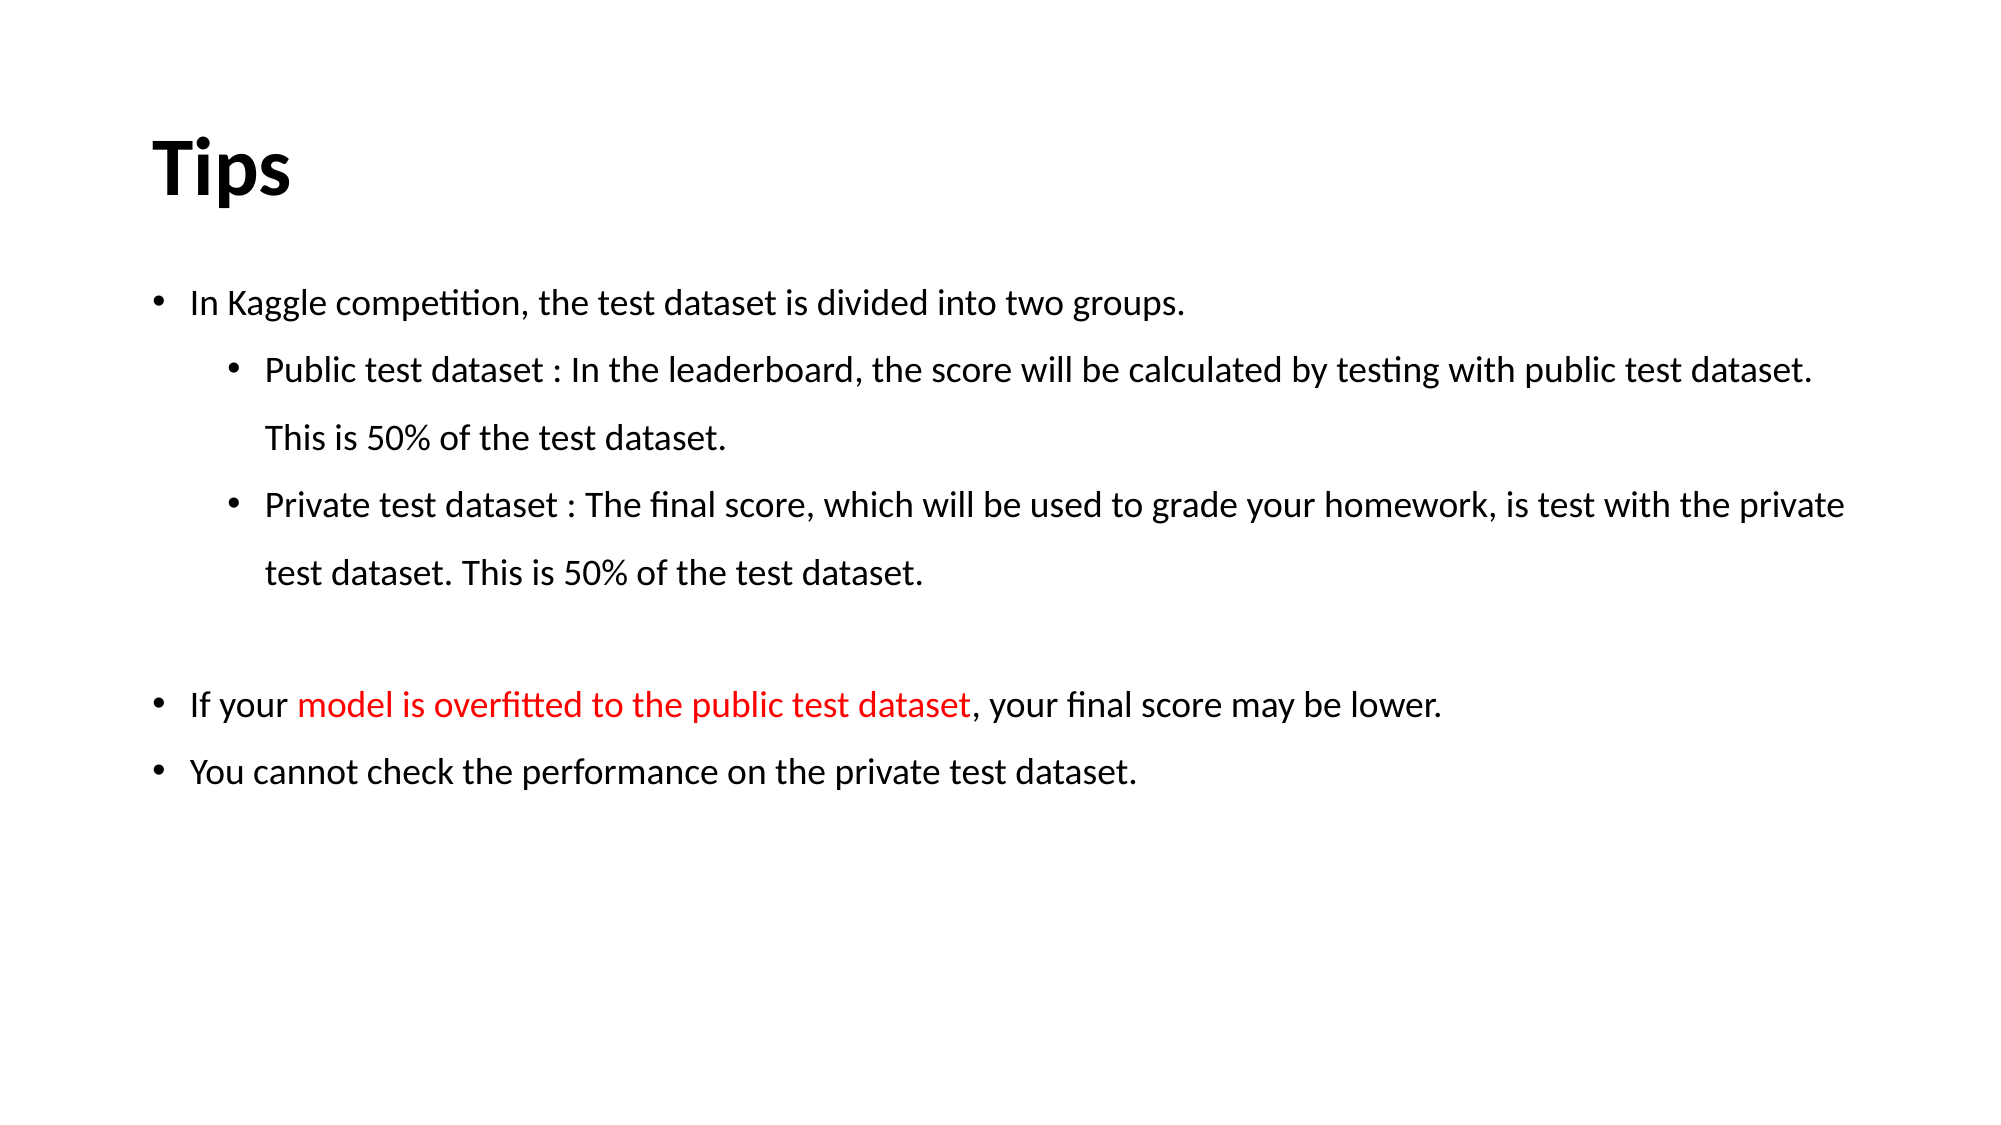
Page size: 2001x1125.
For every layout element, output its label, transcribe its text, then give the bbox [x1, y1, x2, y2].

title Tips [137, 59, 1863, 247]
list In Kaggle competition, the test dataset is divided into two groups. Public test dataset : In the leaderboard, the score will be calculated by testing with public test dataset. This is 50% of the test dataset. Private test dataset : The final score, which will be used to grade your homework, is test with the private test dataset. This is 50% of the test dataset. If your model is overfitted to the public test dataset, your final score may be lower. You cannot check the performance on the private test dataset. [137, 247, 1863, 981]
